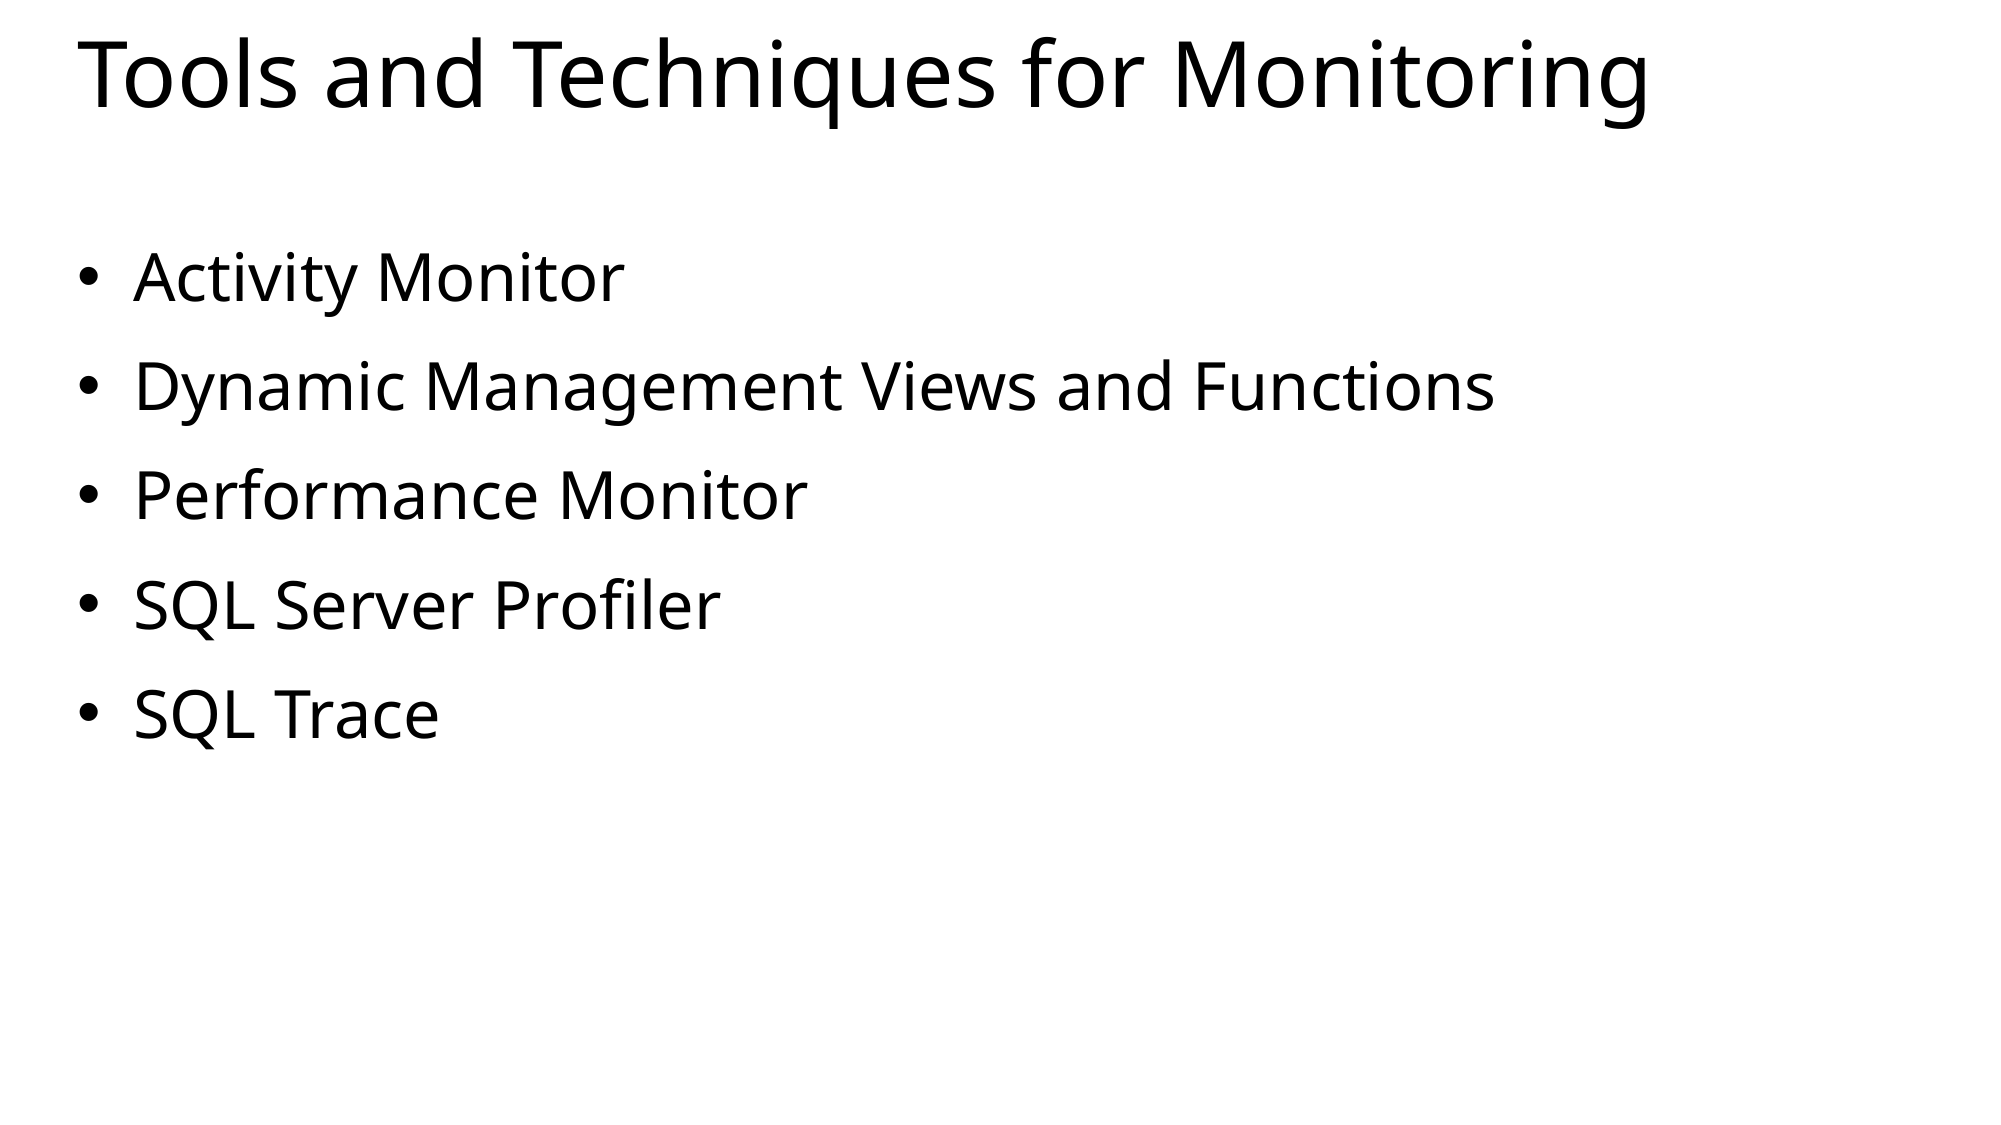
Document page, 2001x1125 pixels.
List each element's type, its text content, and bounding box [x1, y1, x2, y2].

title Tools and Techniques for Monitoring [62, 29, 1953, 205]
list Activity Monitor Dynamic Management Views and Functions Performance Monitor SQL Server Profiler SQL Trace [62, 227, 1953, 1096]
